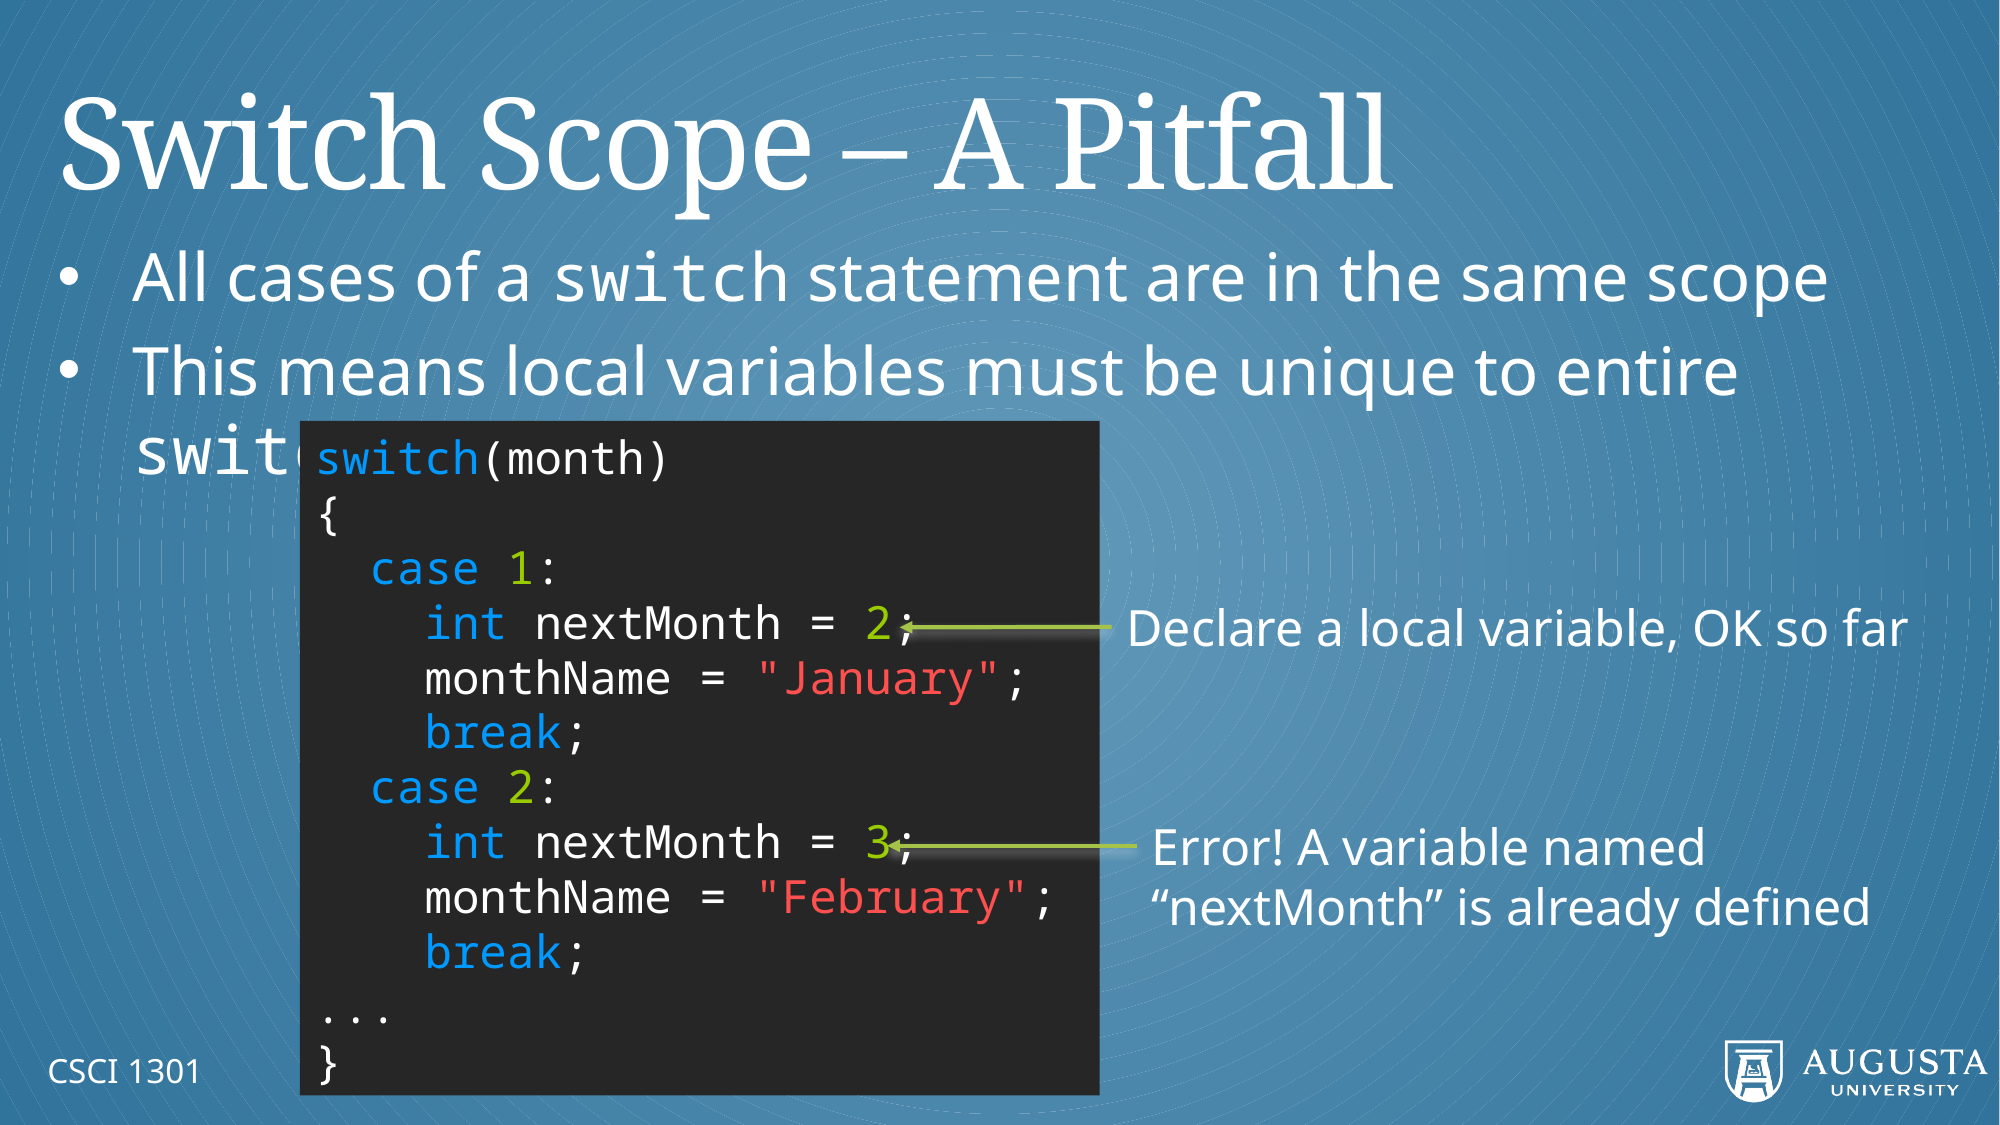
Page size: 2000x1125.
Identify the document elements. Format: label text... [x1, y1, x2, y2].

list All cases of a switch statement are in the same scope This means local variables must be unique to entire switch [37, 224, 1963, 1005]
text_box Declare a local variable, OK so far [1111, 589, 1925, 665]
footer CSCI 1301 [37, 1042, 660, 1103]
title Switch Scope – A Pitfall [37, 37, 1963, 224]
text_box Error! A variable named “nextMonth” is already defined [1137, 807, 1975, 943]
text_box switch(month) { case 1: int nextMonth = 2; monthName = "January"; break; case 2: int nextMonth = 3; monthName = "February"; break; ... } [299, 420, 1100, 1096]
picture [1712, 999, 2000, 1125]
